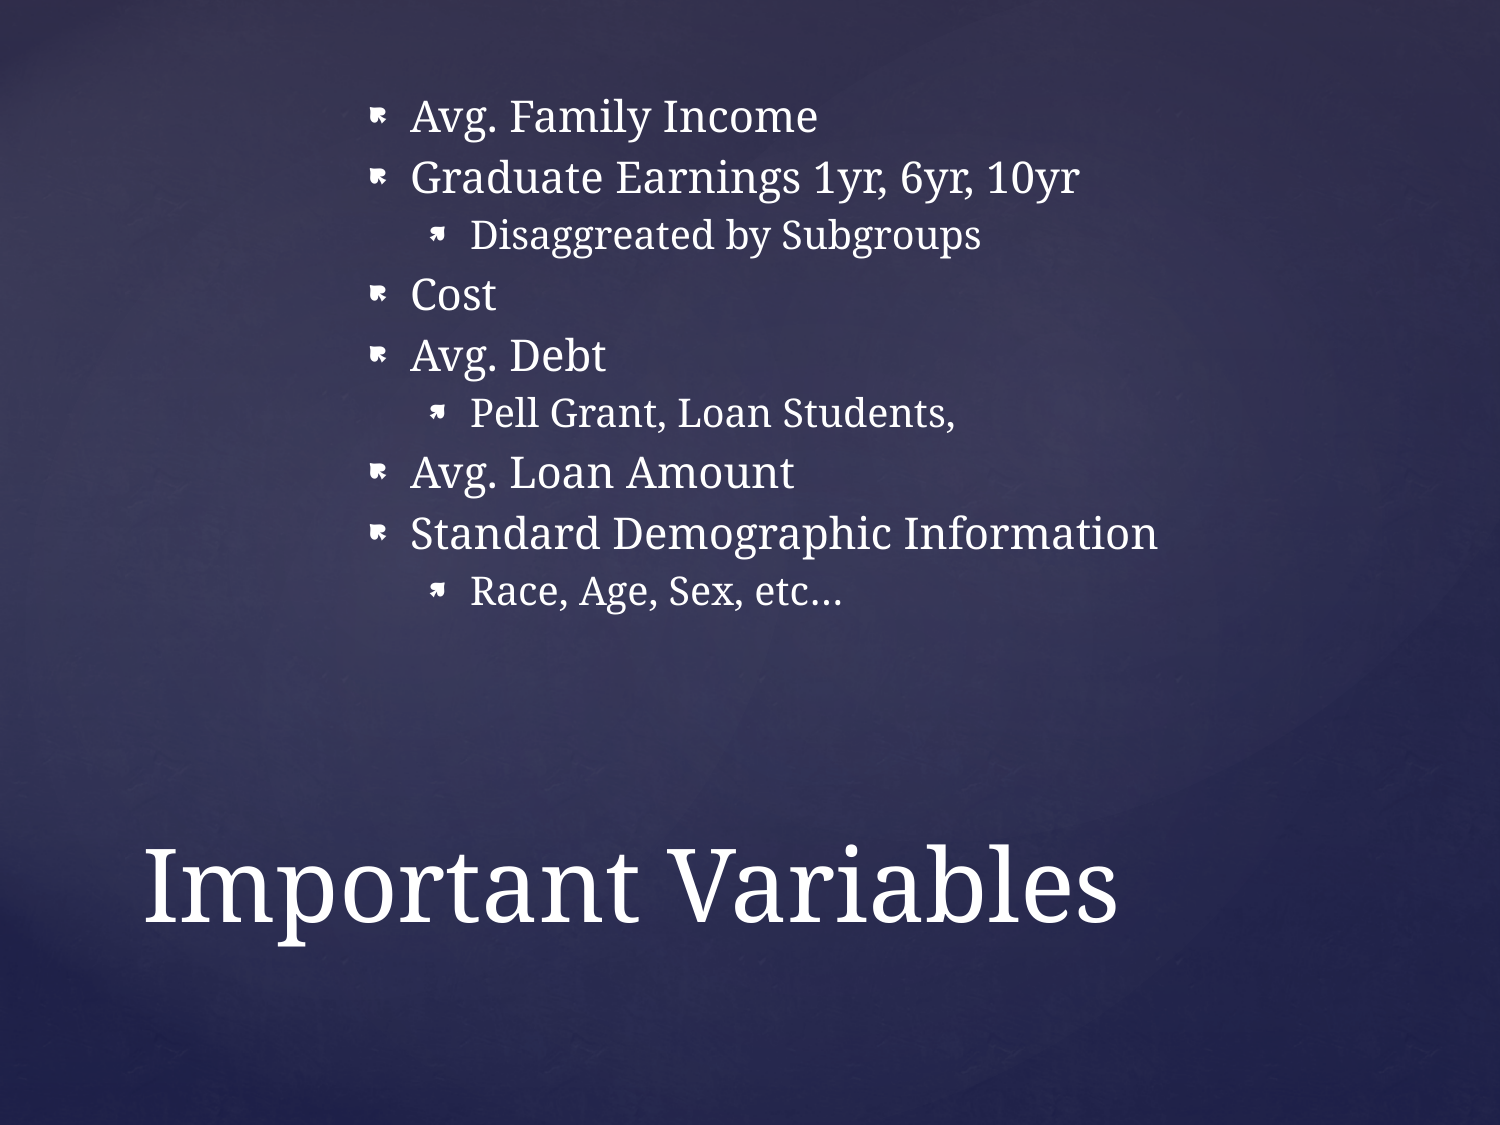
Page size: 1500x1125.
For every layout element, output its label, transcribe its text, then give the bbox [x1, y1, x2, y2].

title Important Variables [127, 800, 1365, 950]
list Avg. Family Income Graduate Earnings 1yr, 6yr, 10yr Disaggreated by Subgroups Cost Avg. Debt Pell Grant, Loan Students, Avg. Loan Amount Standard Demographic Information Race, Age, Sex, etc… [350, 112, 1350, 713]
